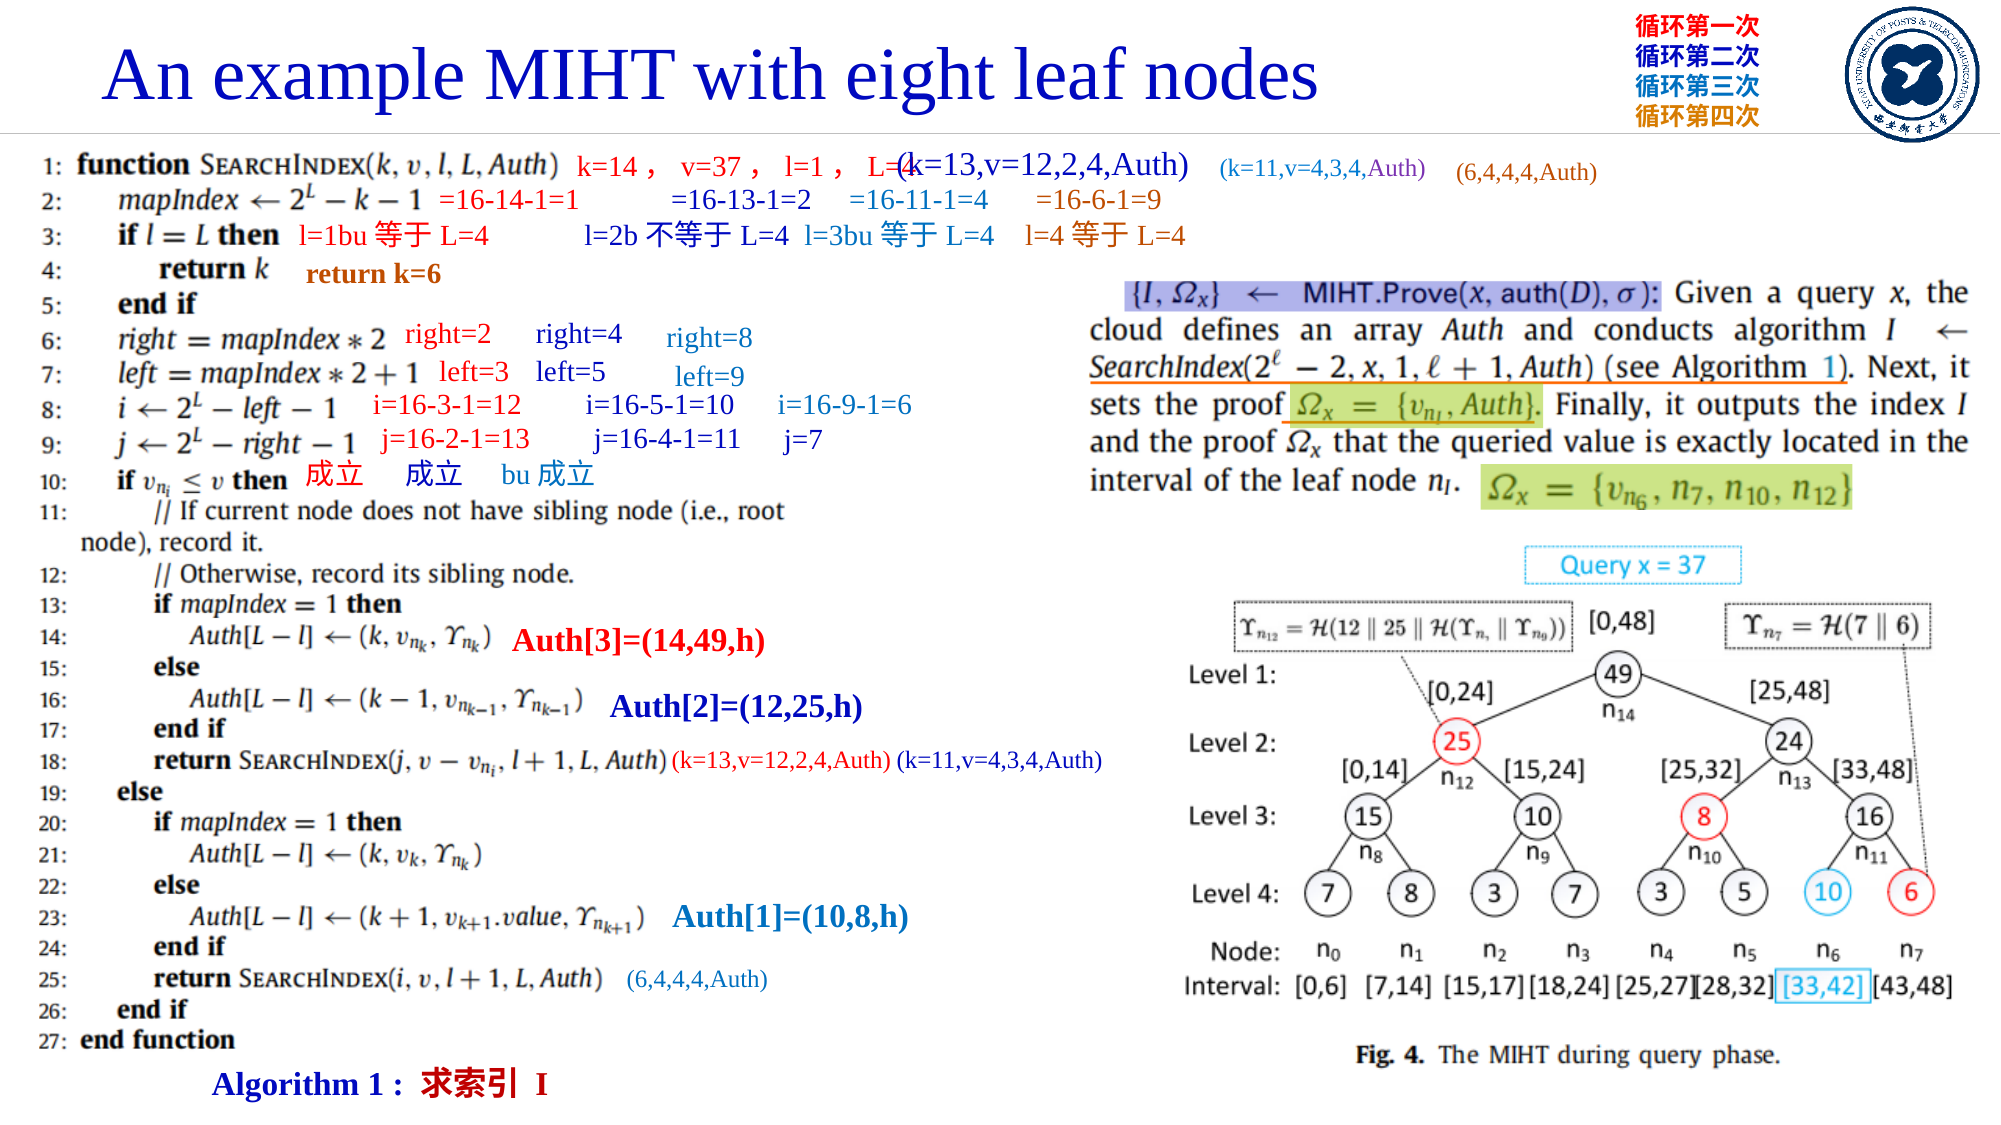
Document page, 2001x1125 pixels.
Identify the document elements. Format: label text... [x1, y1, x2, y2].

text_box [39, 134, 1613, 1111]
picture [1840, 2, 1984, 147]
text_box 循环第一次 循环第二次 循环第三次 循环第四次 [1621, 134, 1840, 138]
text_box 循环第一次 循环第二次 循环第三次 循环第四次 [1621, 2, 1840, 133]
picture [1480, 276, 1984, 510]
text_box An example MIHT with eight leaf nodes [87, 17, 1423, 123]
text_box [1613, 527, 1975, 1079]
